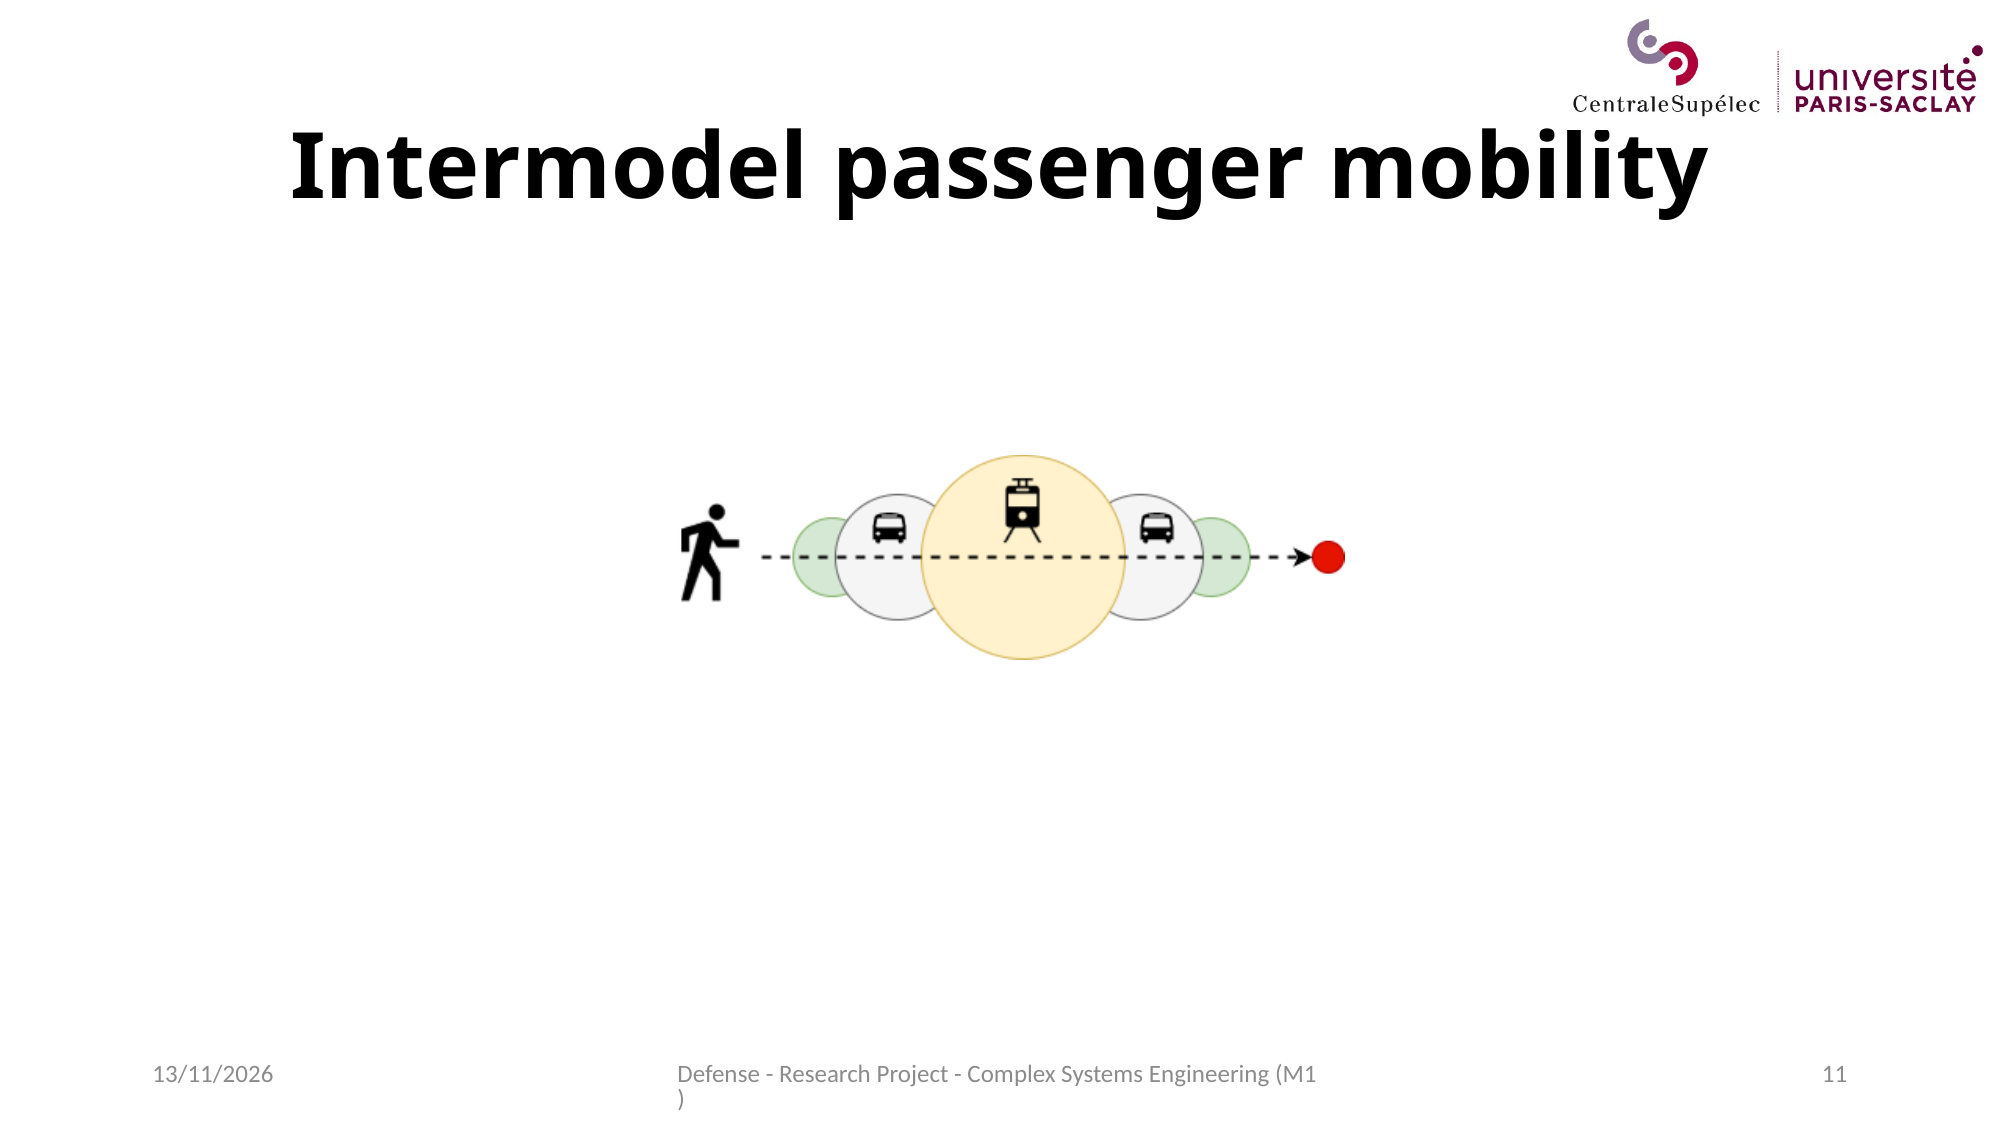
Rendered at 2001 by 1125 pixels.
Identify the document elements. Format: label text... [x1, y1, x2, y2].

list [655, 455, 1345, 660]
slide_number 11 [1412, 1042, 1863, 1103]
footer Defense - Research Project - Complex Systems Engineering (M1) [662, 1042, 1338, 1103]
picture [1557, 0, 2000, 130]
title Intermodel passenger mobility [137, 59, 1863, 278]
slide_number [137, 1042, 588, 1103]
